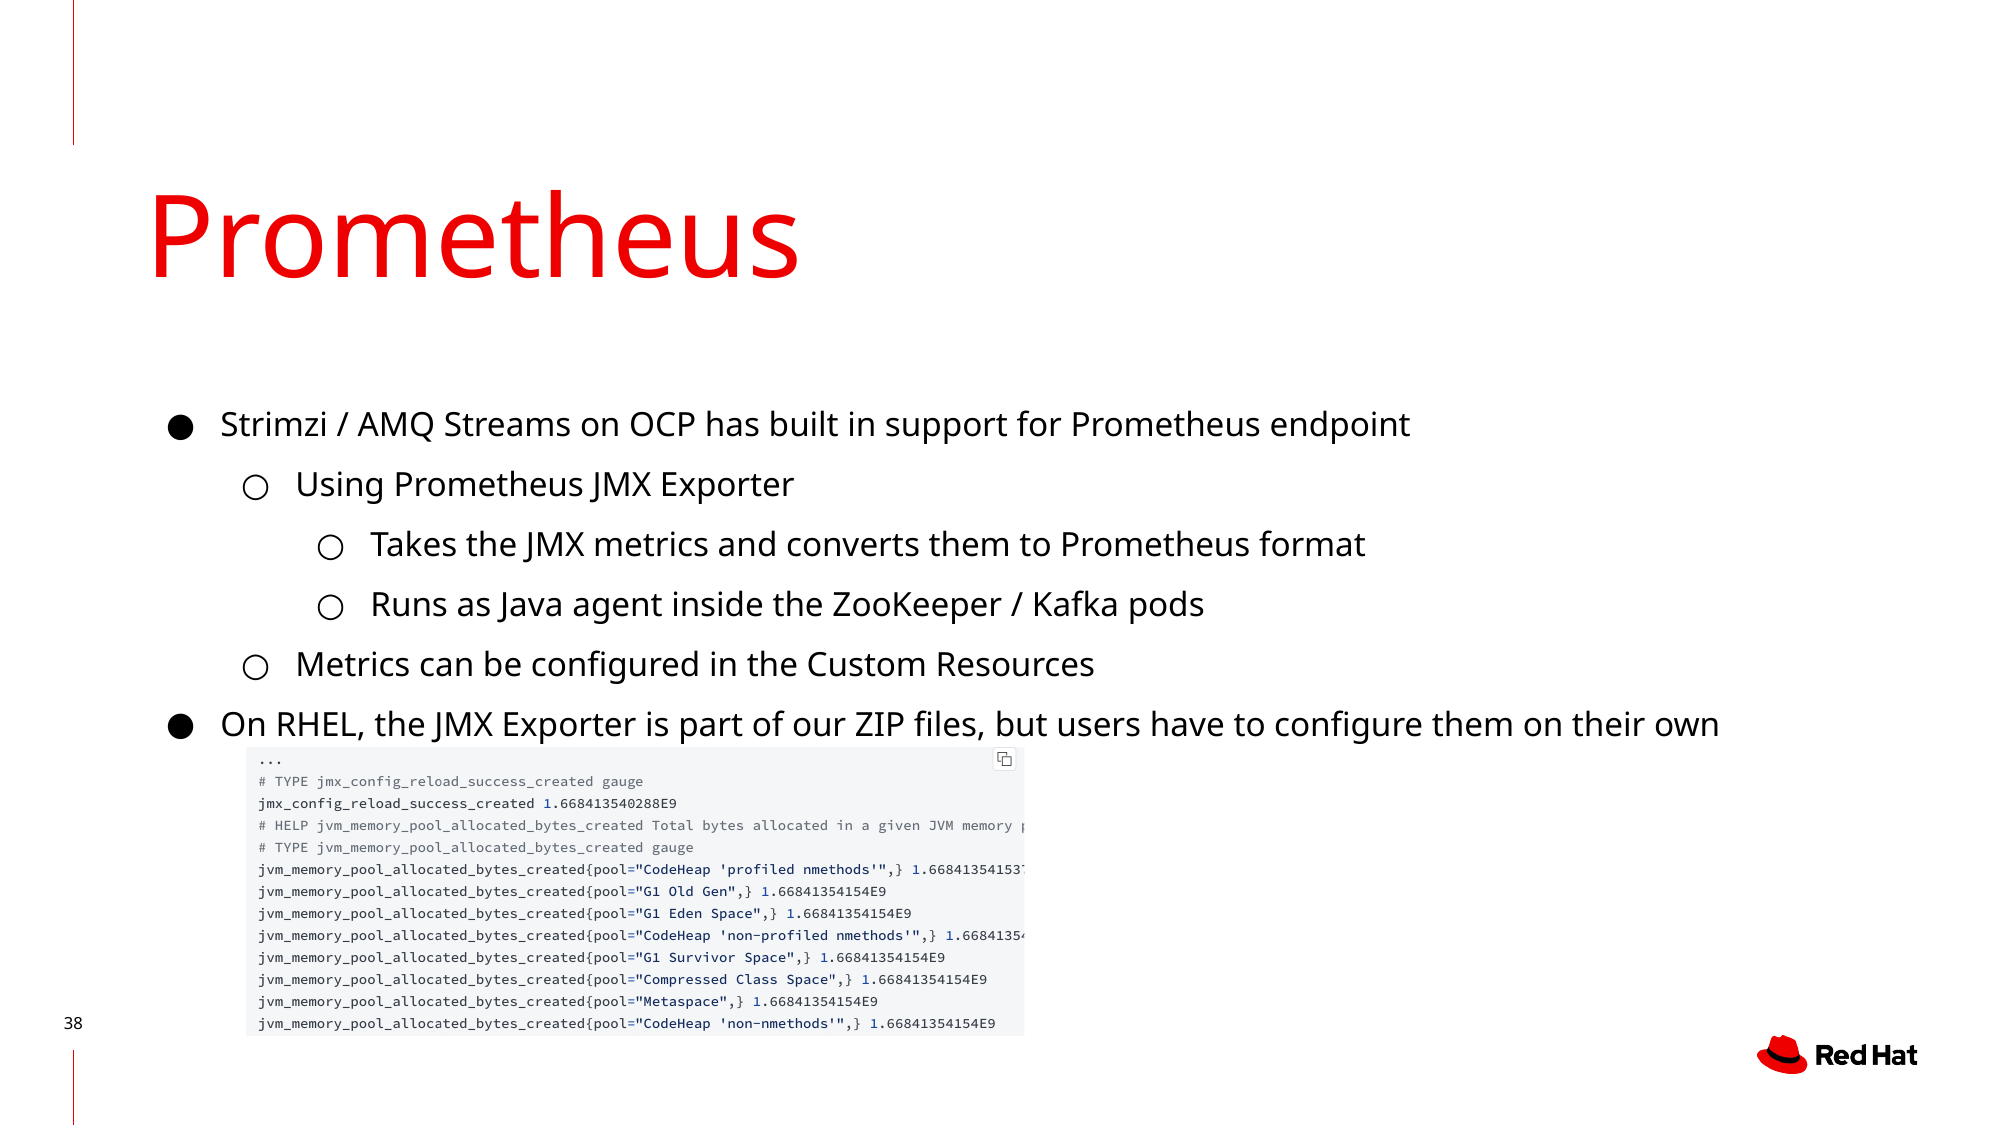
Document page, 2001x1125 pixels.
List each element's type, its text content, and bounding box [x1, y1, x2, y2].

picture [246, 747, 1025, 1036]
title Prometheus Strimzi / AMQ Streams on OCP has built in support for Prometheus endpoint Using Prometheus JMX Exporter Takes the JMX metrics and converts them to Prometheus format Runs as Java agent inside the ZooKeeper / Kafka pods Metrics can be configured in the Custom Resources On RHEL, the JMX Exporter is part of our ZIP files, but users have to configure them on their own [73, 147, 1926, 868]
slide_number ‹#› [13, 1012, 134, 1036]
picture [1757, 1035, 1918, 1074]
